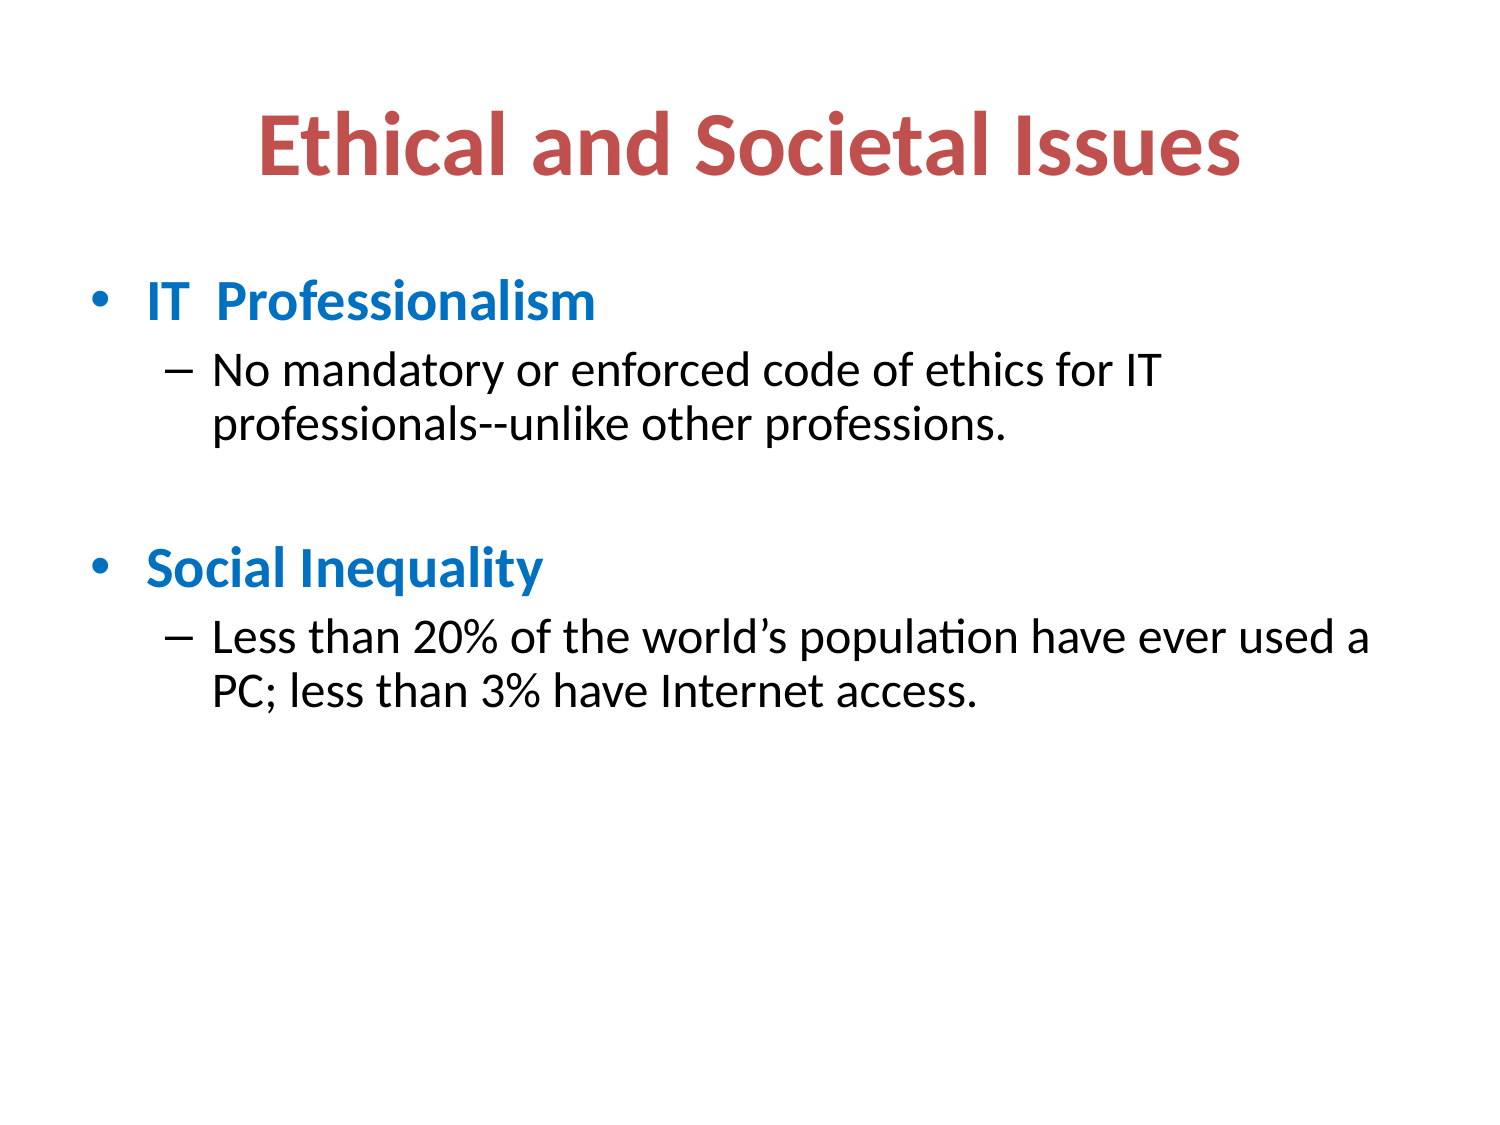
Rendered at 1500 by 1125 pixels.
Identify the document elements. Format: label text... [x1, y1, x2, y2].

title Ethical and Societal Issues [75, 45, 1425, 233]
list IT Professionalism No mandatory or enforced code of ethics for IT professionals--unlike other professions. Social Inequality Less than 20% of the world’s population have ever used a PC; less than 3% have Internet access. [75, 262, 1425, 1005]
